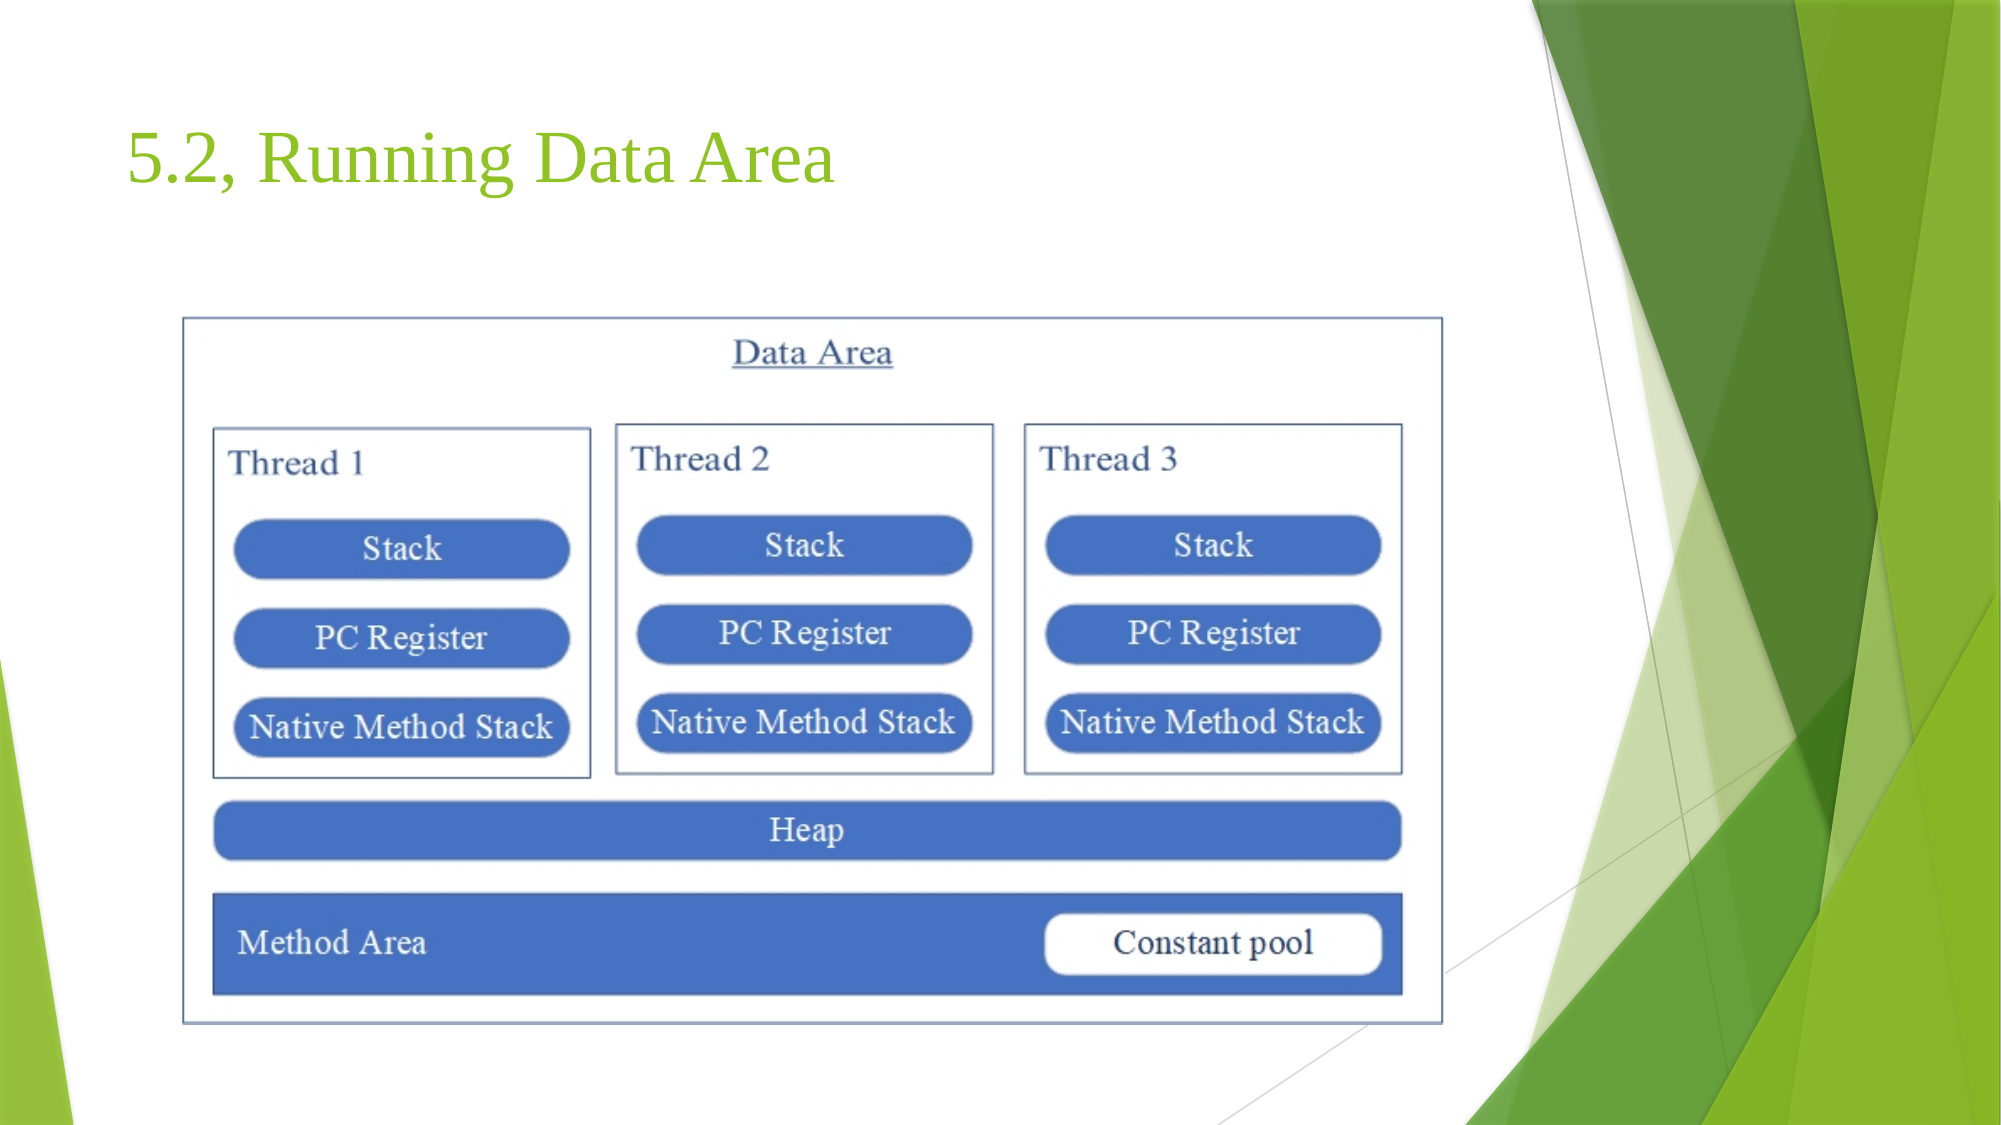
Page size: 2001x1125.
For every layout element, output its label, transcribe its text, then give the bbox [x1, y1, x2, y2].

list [180, 316, 1445, 1026]
title 5.2, Running Data Area [111, 99, 1522, 248]
